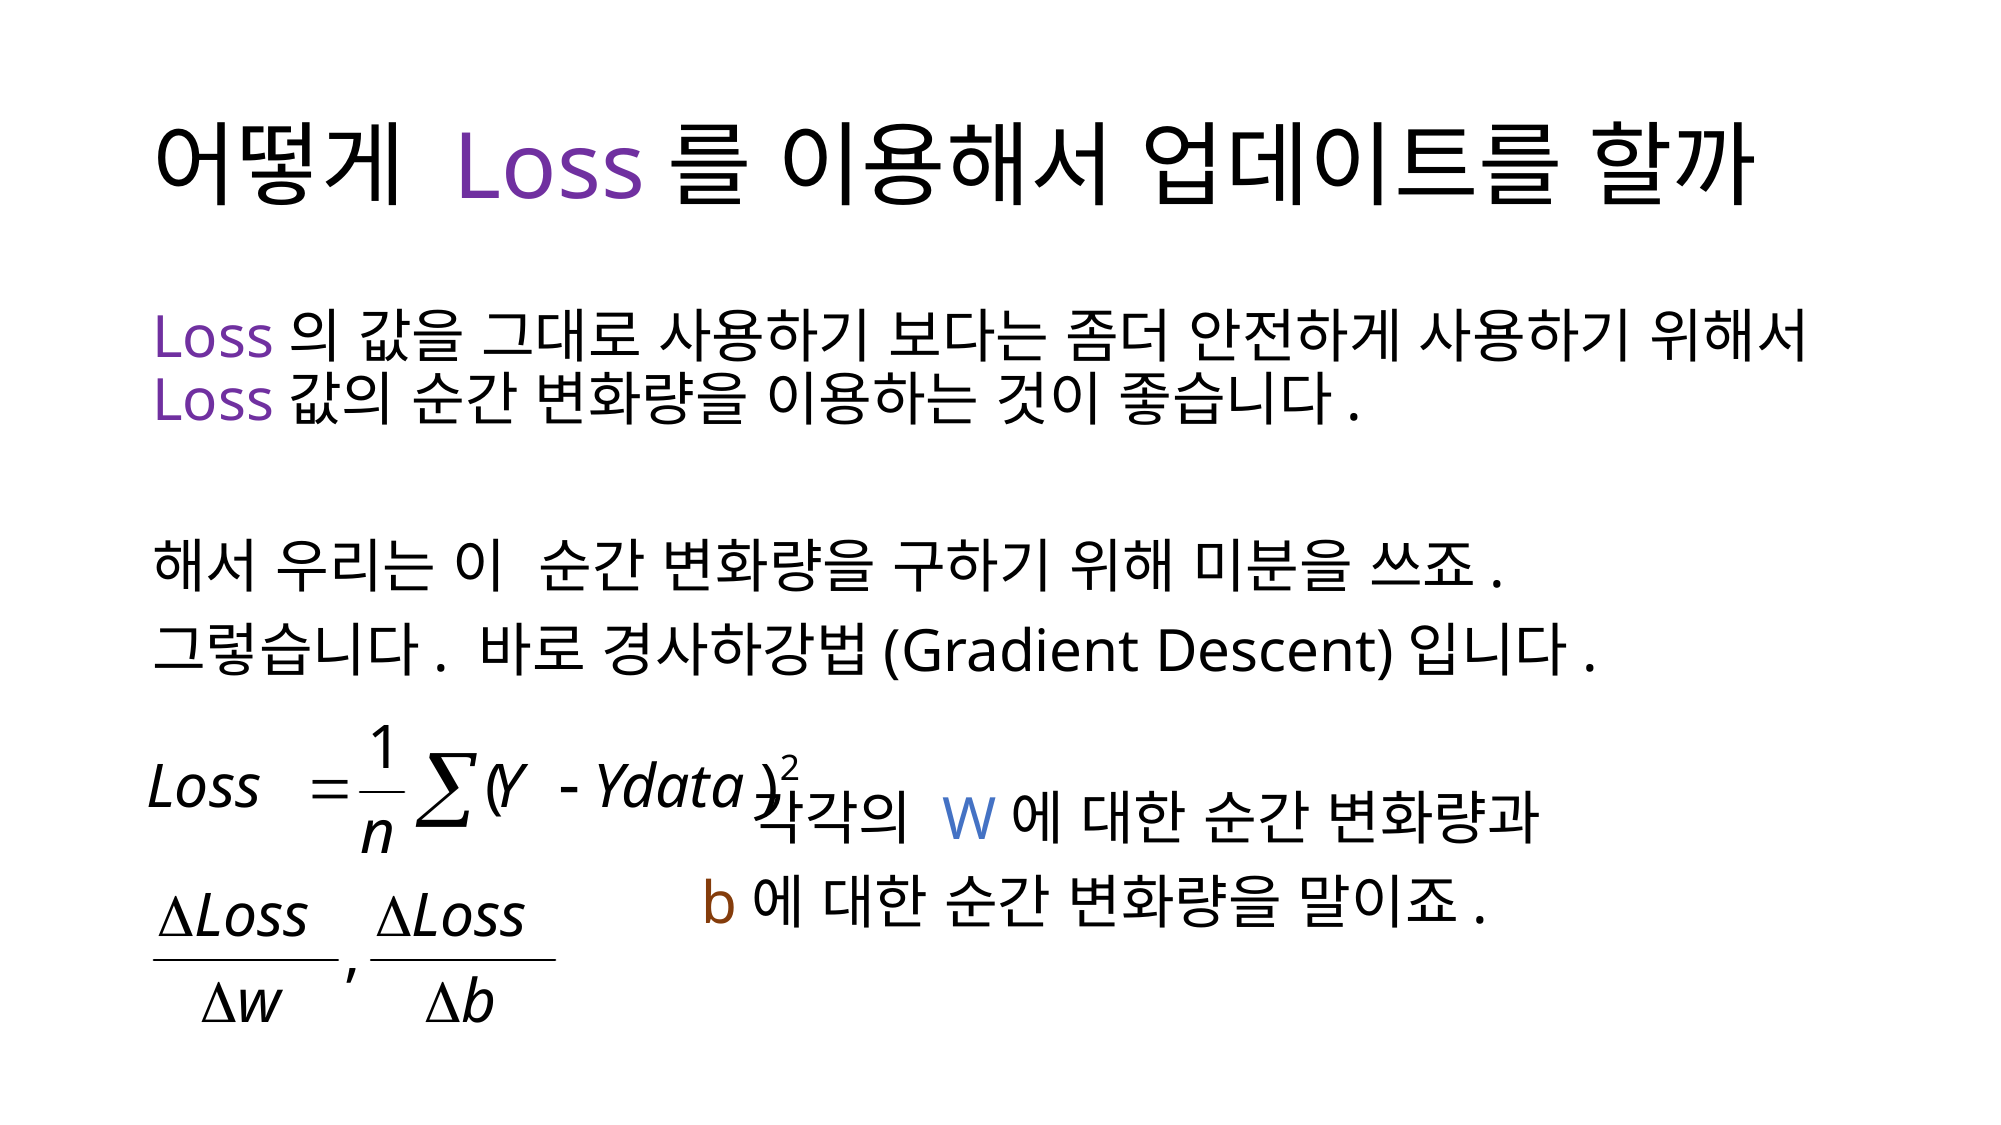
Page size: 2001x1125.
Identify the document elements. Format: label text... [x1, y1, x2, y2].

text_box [143, 703, 815, 1036]
list Loss의 값을 그대로 사용하기 보다는 좀더 안전하게 사용하기 위해서 Loss값의 순간 변화량을 이용하는 것이 좋습니다. 해서 우리는 이 순간 변화량을 구하기 위해 미분을 쓰죠. 그렇습니다. 바로 경사하강법(Gradient Descent)입니다. 각각의 W에 대한 순간 변화량과 b에 대한 순간 변화량을 말이죠. [137, 299, 1863, 1014]
title 어떻게 Loss를 이용해서 업데이트를 할까 [137, 59, 1863, 278]
